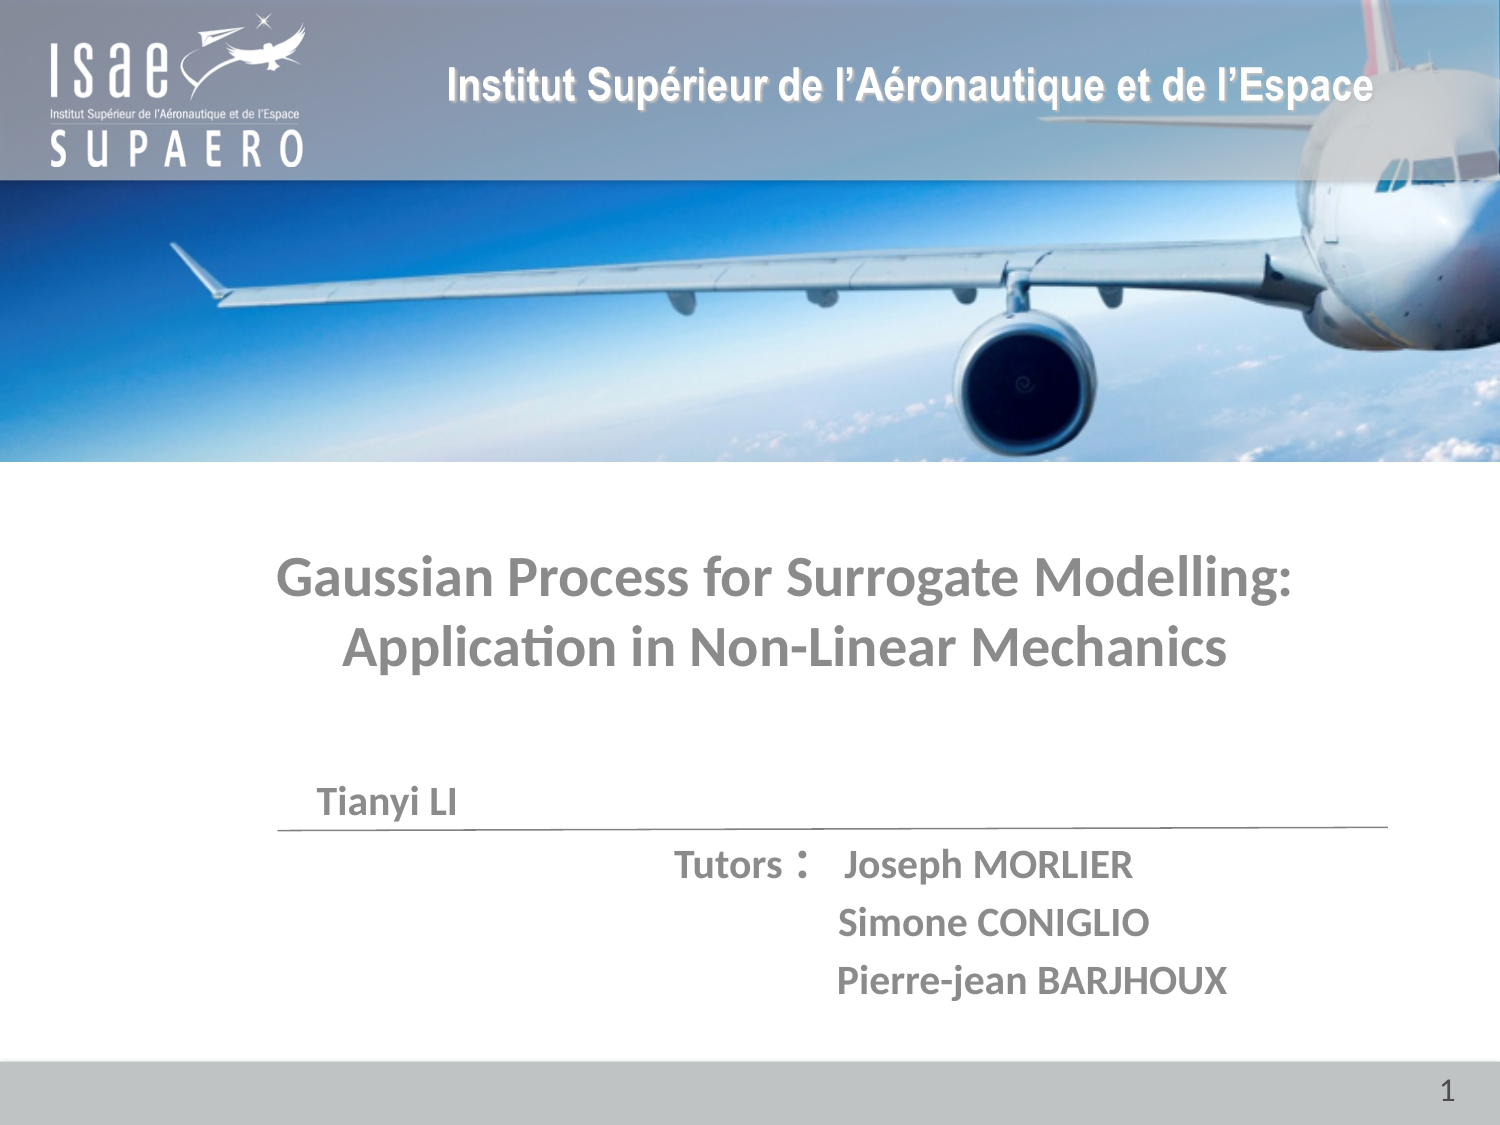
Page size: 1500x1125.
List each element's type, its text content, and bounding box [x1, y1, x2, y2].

picture [416, 37, 1413, 144]
picture [0, 181, 1500, 462]
text_box Tianyi LI [301, 766, 474, 825]
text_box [277, 827, 1389, 831]
text_box Gaussian Process for Surrogate Modelling: Application in Non-Linear Mechanics [147, 530, 1424, 686]
slide_number 1 [1074, 1058, 1471, 1119]
text_box Tutors：Joseph MORLIER Simone CONIGLIO Pierre-jean BARJHOUX [277, 828, 1500, 1011]
picture [50, 13, 305, 167]
